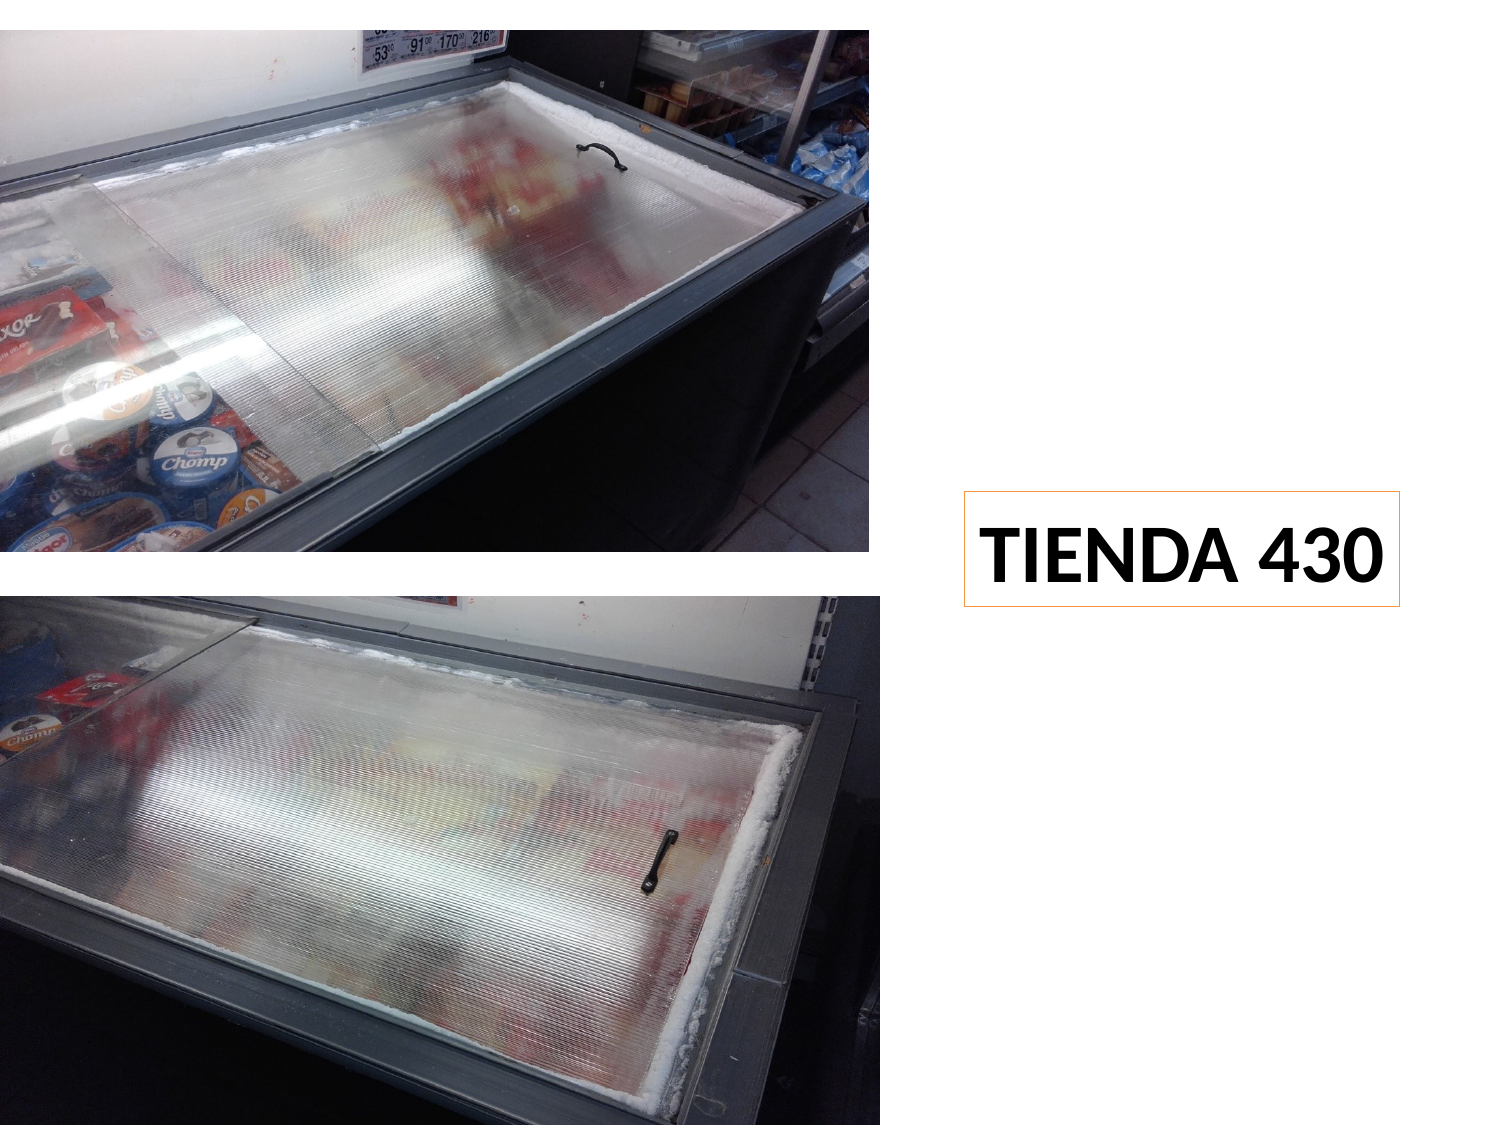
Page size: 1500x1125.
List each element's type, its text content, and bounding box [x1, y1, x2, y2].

text_box TIENDA 430 [964, 491, 1400, 607]
picture [0, 596, 881, 1125]
picture [0, 30, 869, 552]
